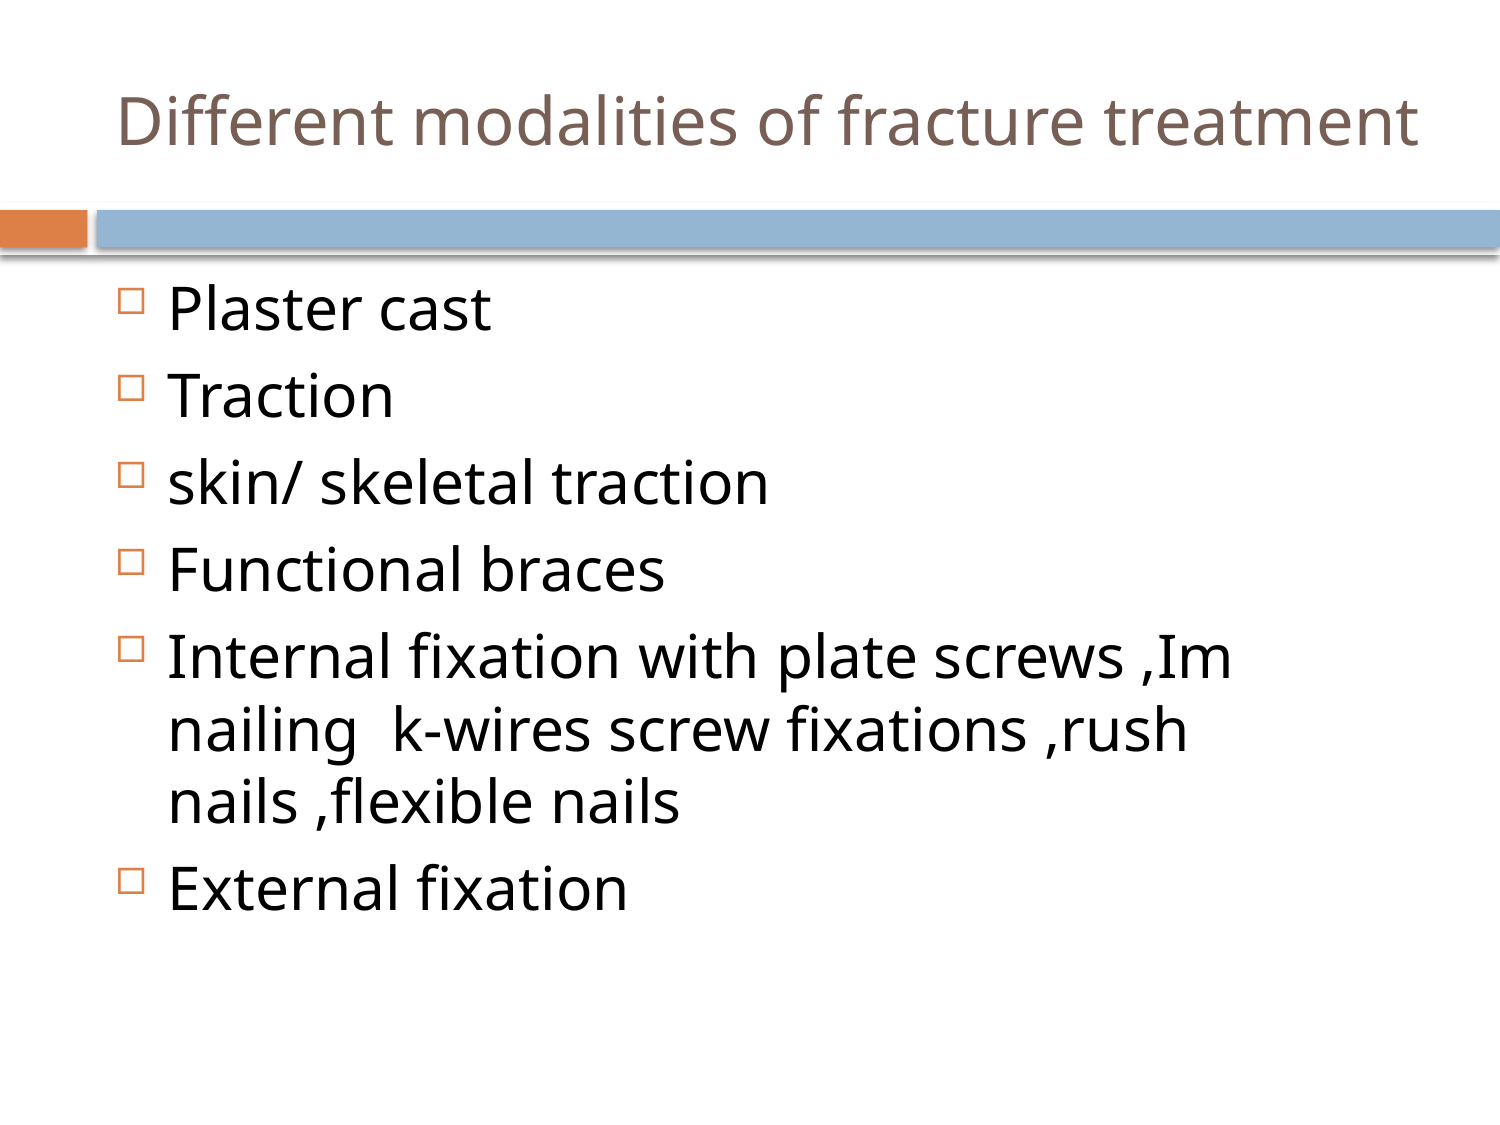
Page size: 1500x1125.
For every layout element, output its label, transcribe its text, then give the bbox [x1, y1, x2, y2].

list Plaster cast Traction skin/ skeletal traction Functional braces Internal fixation with plate screws ,Im nailing k-wires screw fixations ,rush nails ,flexible nails External fixation [100, 262, 1438, 1000]
title Different modalities of fracture treatment [100, 37, 1438, 200]
